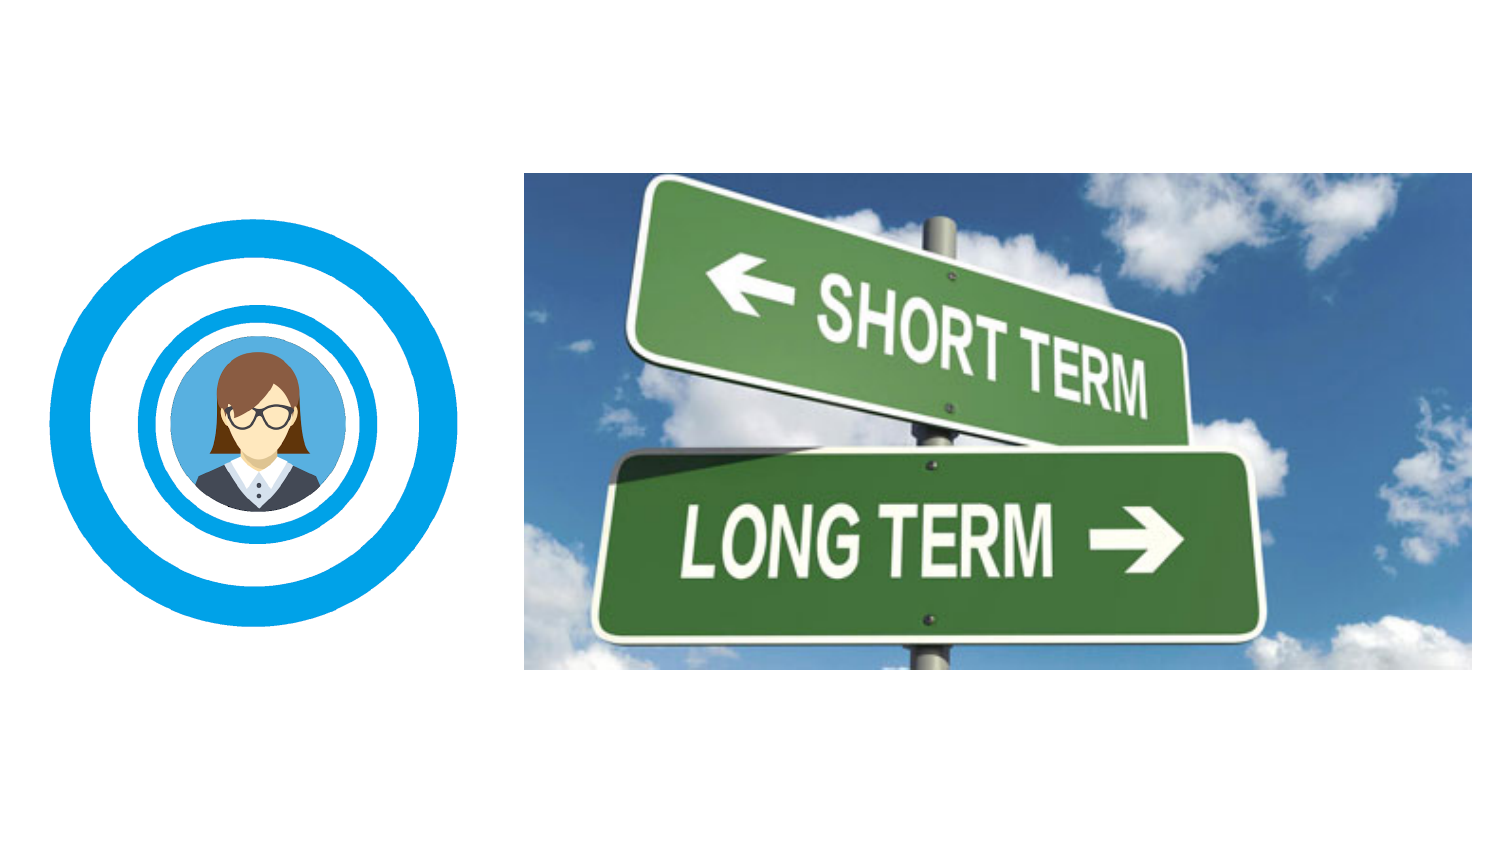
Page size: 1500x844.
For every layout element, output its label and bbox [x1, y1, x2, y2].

picture [23, 215, 480, 628]
picture [524, 173, 1472, 671]
